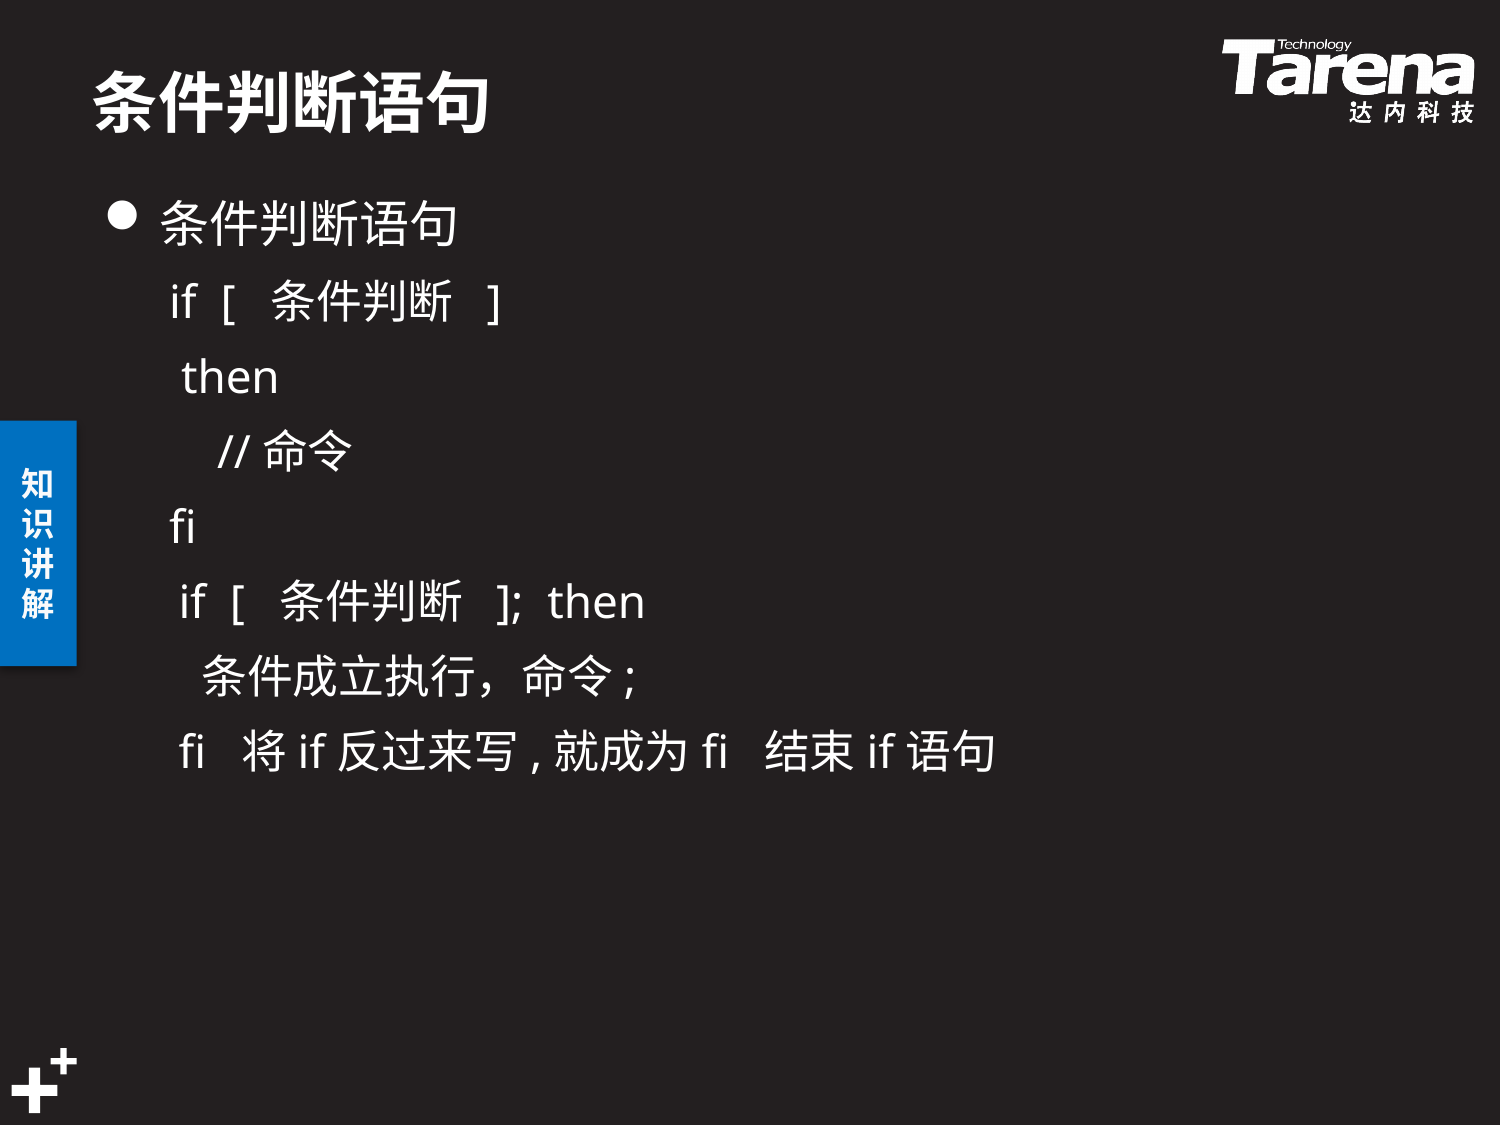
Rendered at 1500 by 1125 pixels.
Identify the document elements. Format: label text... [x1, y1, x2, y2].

list 条件判断语句 if  [  条件判断  ] then //命令 fi if  [  条件判断  ];  then   条件成立执行，命令;   fi  将if反过来写,就成为fi  结束if语句  [88, 172, 1412, 1046]
picture [1222, 39, 1475, 123]
title 条件判断语句 [76, 42, 1188, 160]
